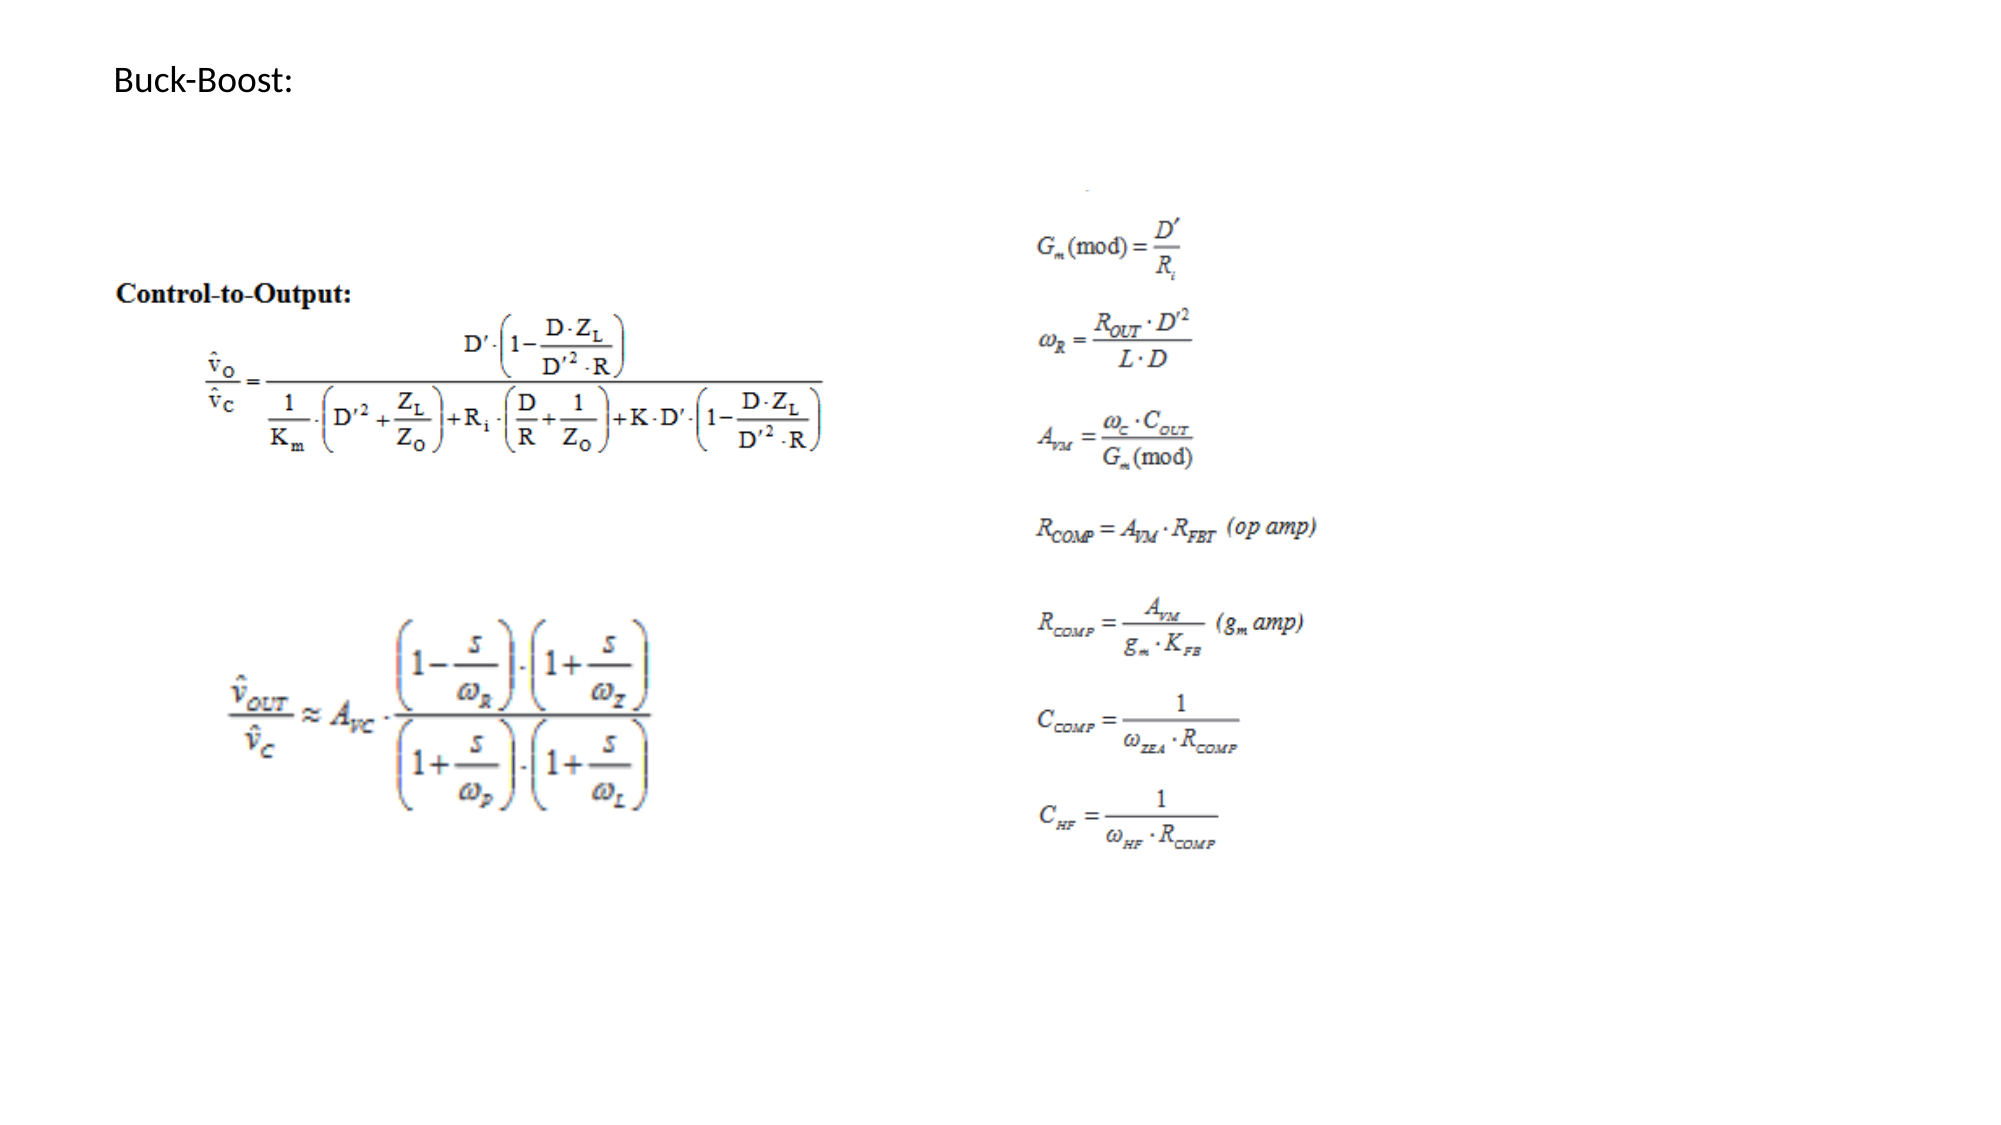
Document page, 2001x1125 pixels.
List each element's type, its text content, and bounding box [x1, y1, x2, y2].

picture [1006, 190, 1348, 884]
picture [97, 259, 872, 484]
text_box Buck-Boost: [98, 47, 309, 108]
picture [201, 600, 687, 828]
